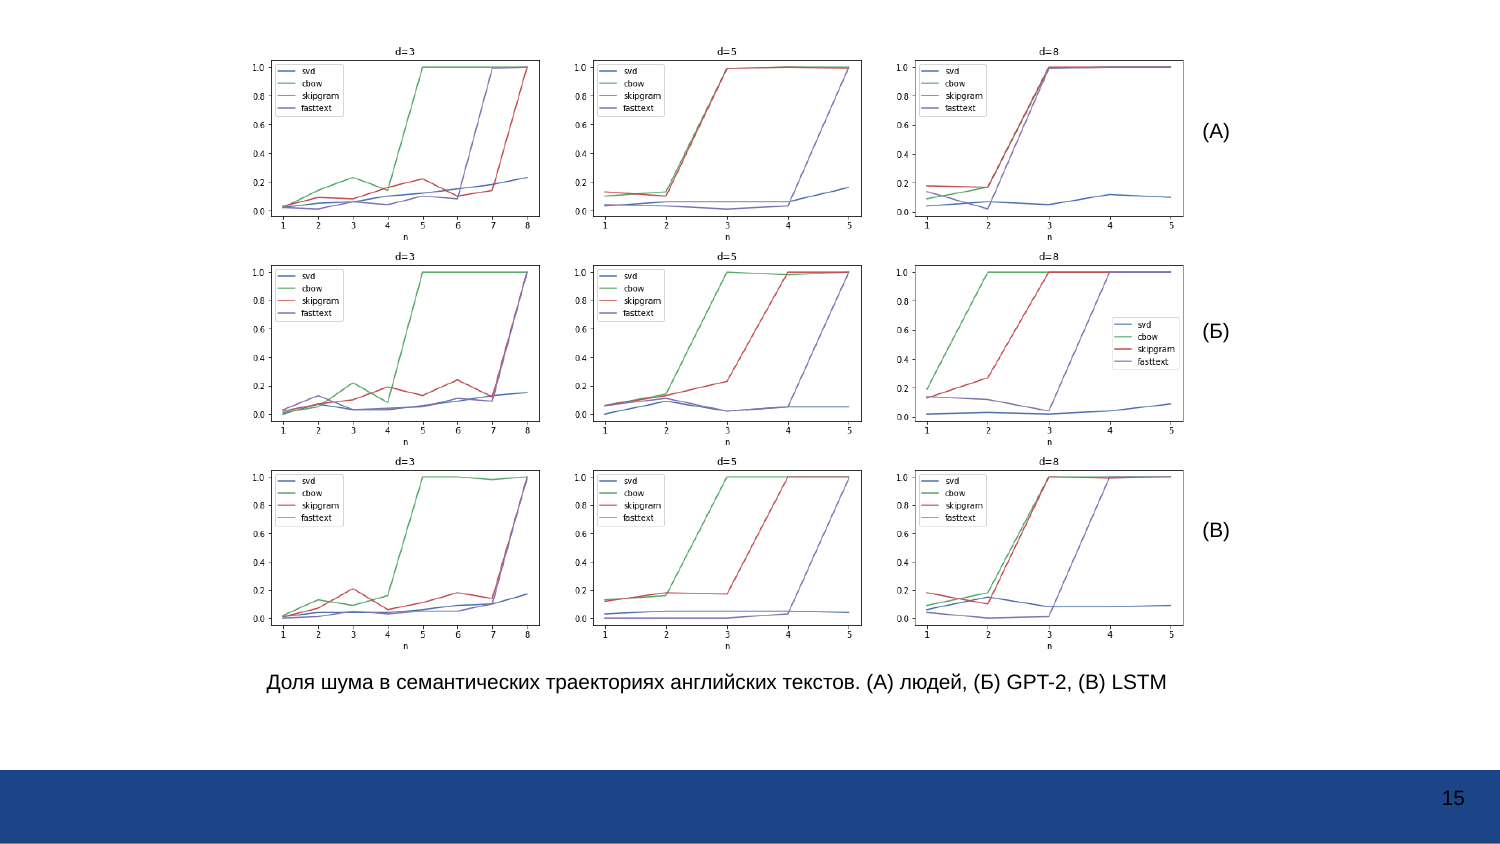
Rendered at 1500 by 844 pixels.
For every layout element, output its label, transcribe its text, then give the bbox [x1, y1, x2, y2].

text_box Доля шума в семантических траекториях английских текстов. (А) людей, (Б) GPT-2, (В) LSTM [170, 656, 1264, 707]
text_box (А) (Б) (В) [1192, 102, 1307, 558]
slide_number ‹#› [1389, 764, 1480, 830]
text_box [0, 770, 1500, 844]
picture [245, 40, 1188, 657]
